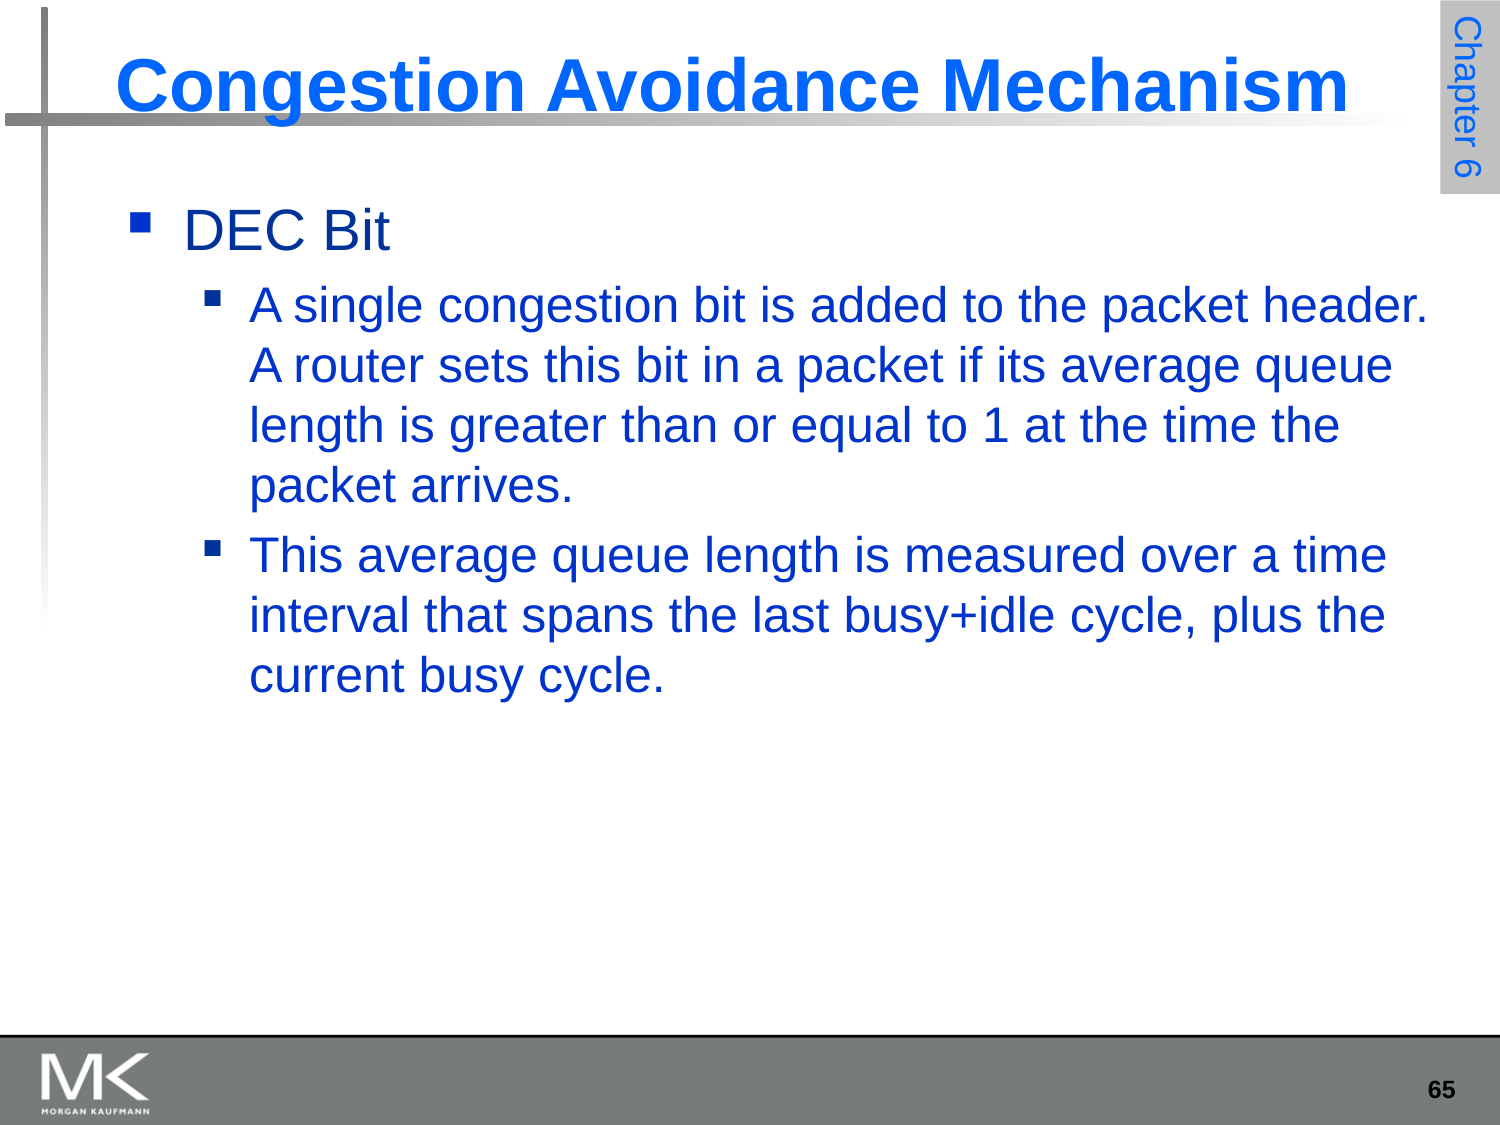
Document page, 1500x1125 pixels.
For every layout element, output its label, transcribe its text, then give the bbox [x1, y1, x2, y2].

list DEC Bit A single congestion bit is added to the packet header. A router sets this bit in a packet if its average queue length is greater than or equal to 1 at the time the packet arrives. This average queue length is measured over a time interval that spans the last busy+idle cycle, plus the current busy cycle. [112, 184, 1469, 1024]
picture [29, 1046, 160, 1123]
title Congestion Avoidance Mechanism [100, 28, 1459, 135]
